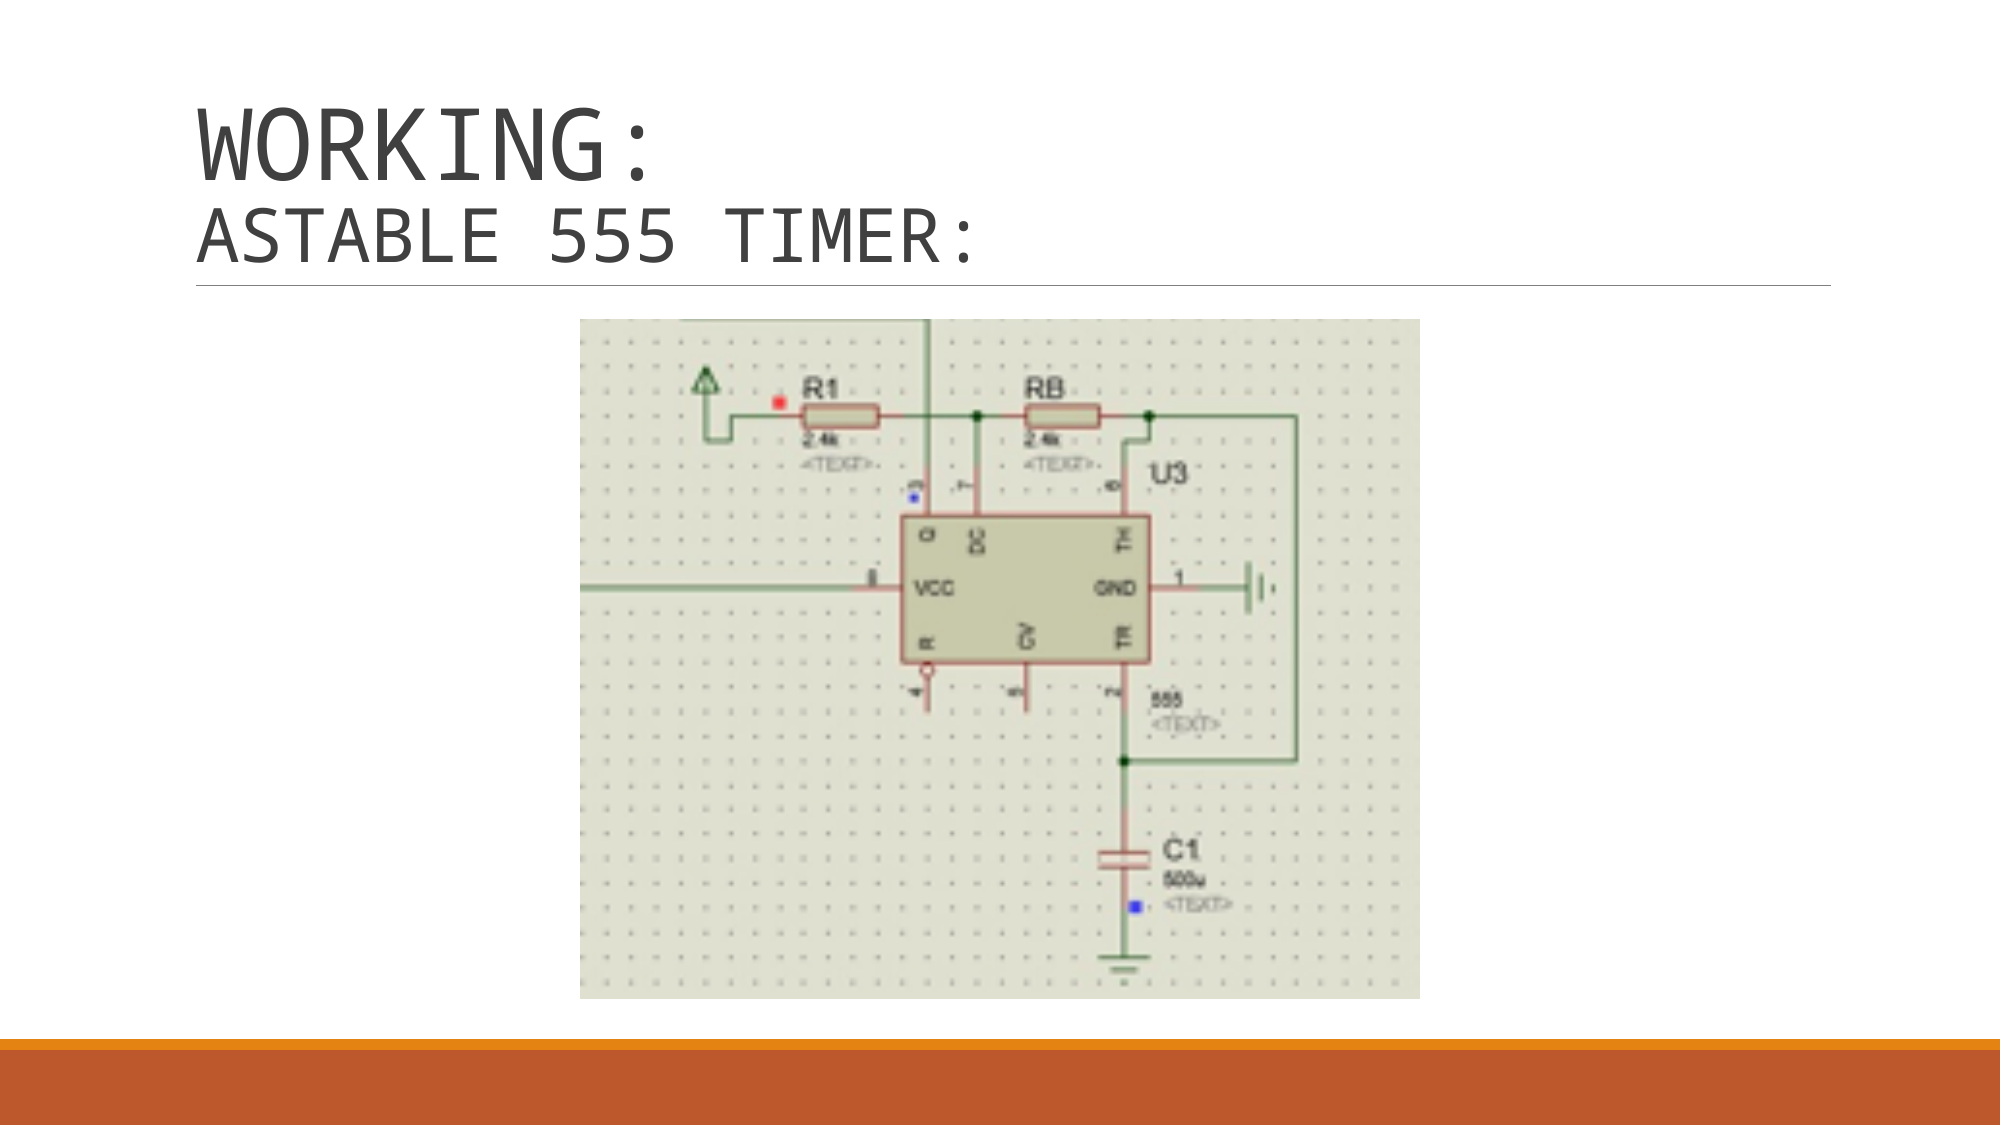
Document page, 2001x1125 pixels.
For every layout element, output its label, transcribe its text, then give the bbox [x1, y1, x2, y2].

title WORKING: ASTABLE 555 TIMER: [180, 47, 1830, 285]
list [580, 318, 1420, 1000]
